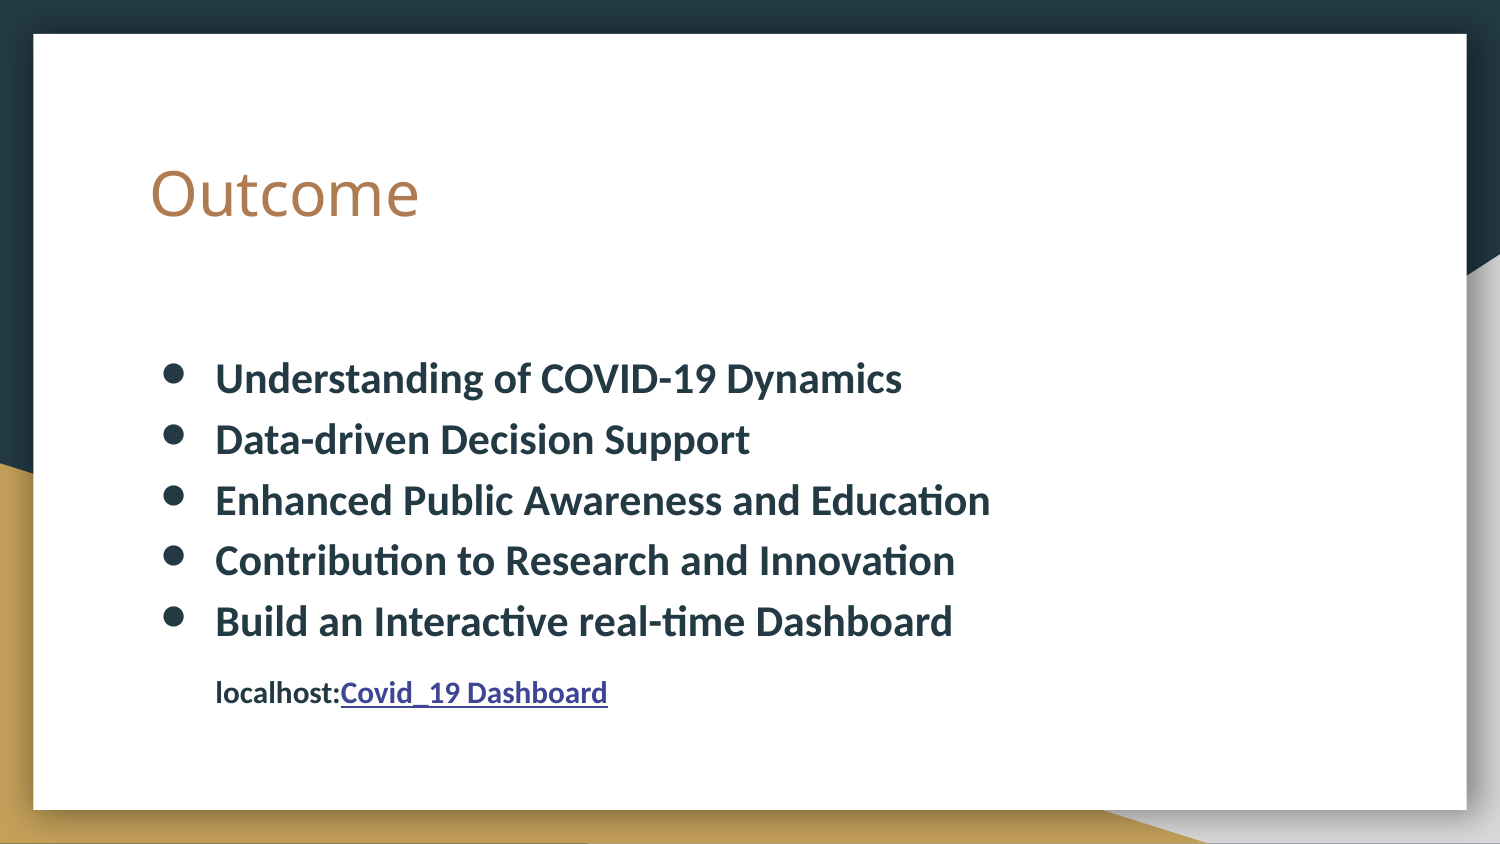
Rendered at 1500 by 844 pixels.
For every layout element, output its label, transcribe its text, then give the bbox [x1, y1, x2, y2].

list Understanding of COVID-19 Dynamics Data-driven Decision Support Enhanced Public Awareness and Education Contribution to Research and Innovation Build an Interactive real-time Dashboard localhost:Covid_19 Dashboard [134, 326, 1366, 729]
title Outcome [134, 138, 1366, 296]
